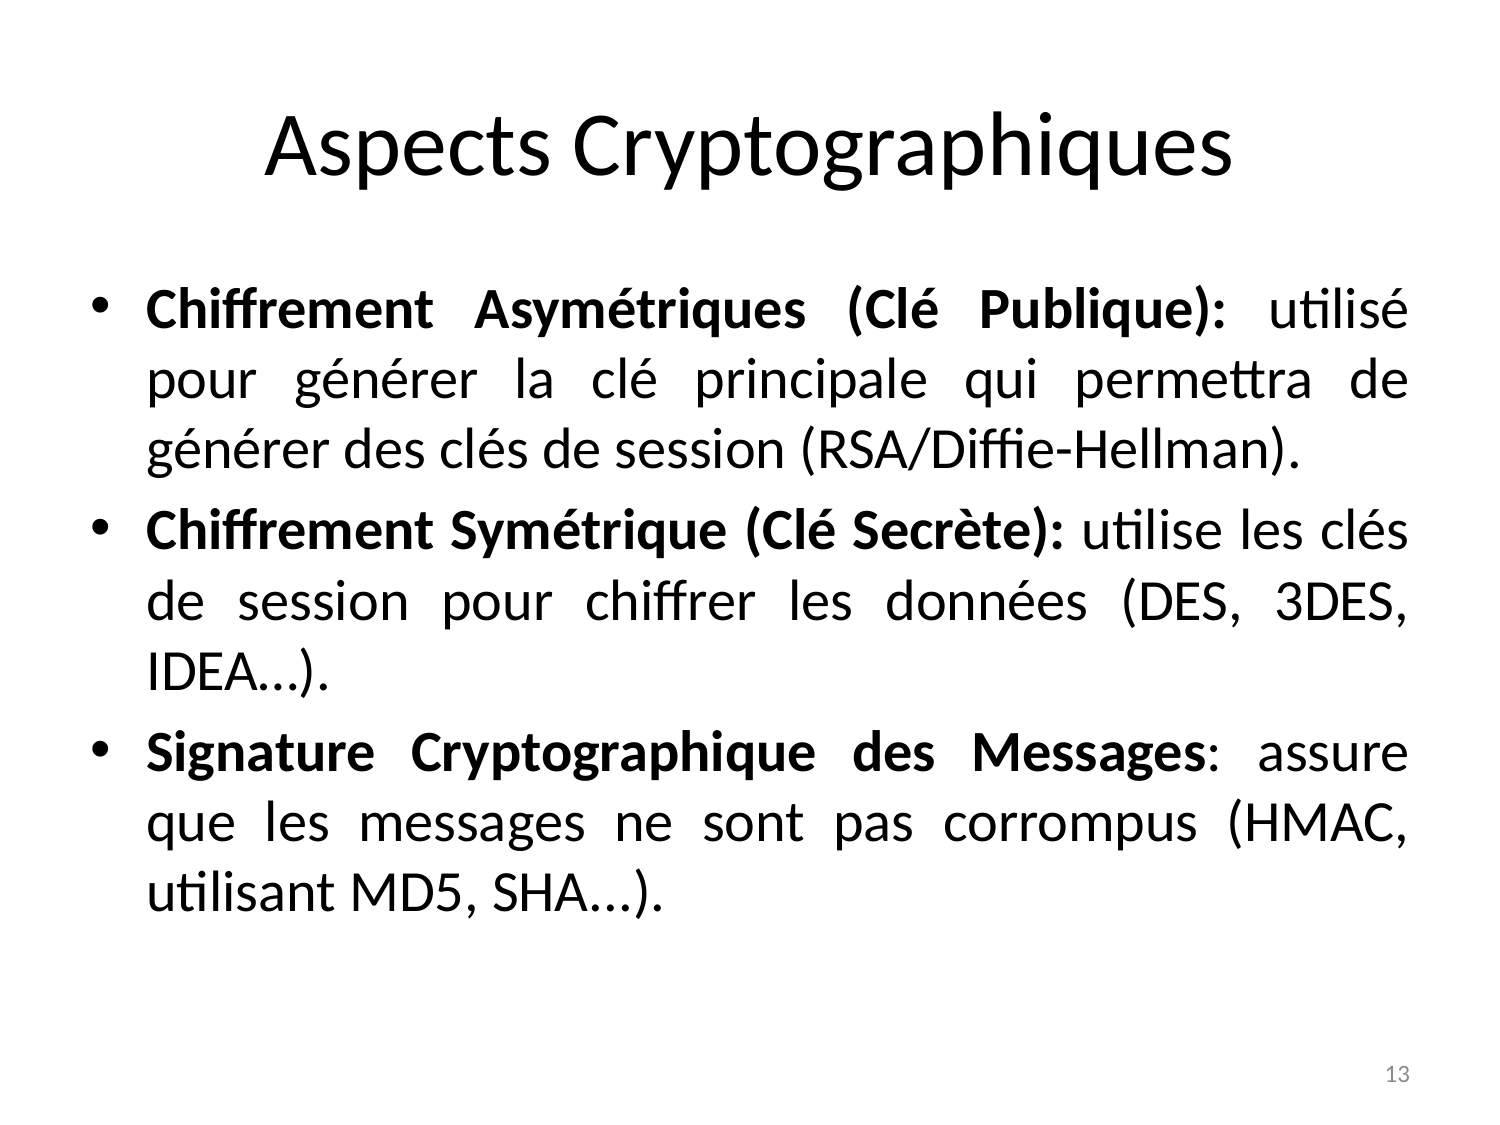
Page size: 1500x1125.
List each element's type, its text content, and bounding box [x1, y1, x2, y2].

title Aspects Cryptographiques [75, 45, 1425, 233]
list Chiffrement Asymétriques (Clé Publique): utilisé pour générer la clé principale qui permettra de générer des clés de session (RSA/Diffie-Hellman). Chiffrement Symétrique (Clé Secrète): utilise les clés de session pour chiffrer les données (DES, 3DES, IDEA…). Signature Cryptographique des Messages: assure que les messages ne sont pas corrompus (HMAC, utilisant MD5, SHA...). [75, 262, 1425, 1005]
slide_number 13 [1074, 1042, 1425, 1103]
